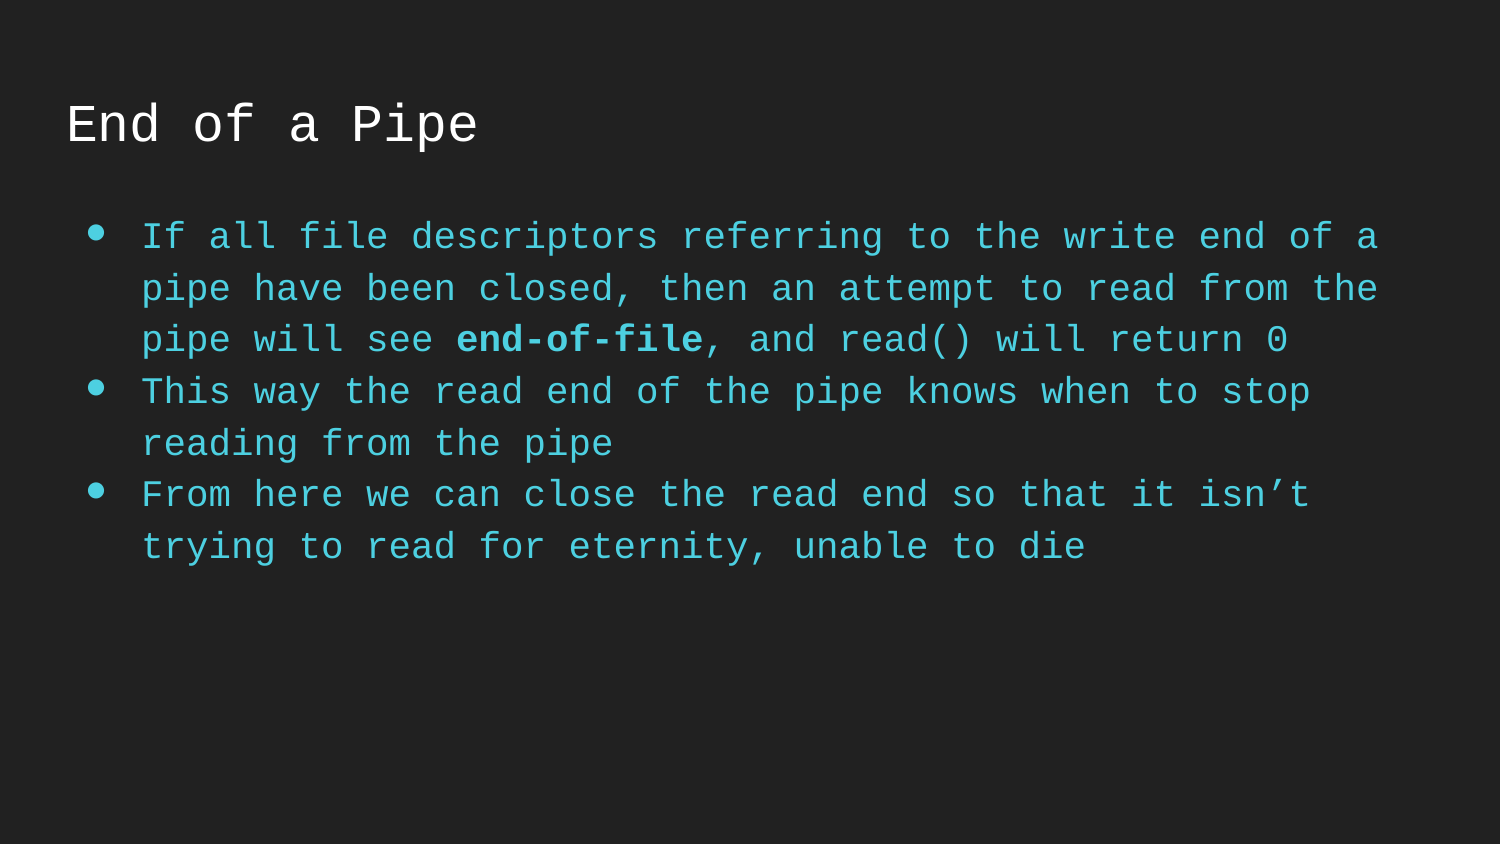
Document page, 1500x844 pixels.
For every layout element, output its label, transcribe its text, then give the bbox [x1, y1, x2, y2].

title End of a Pipe [51, 72, 1449, 167]
list If all file descriptors referring to the write end of a pipe have been closed, then an attempt to read from the pipe will see end-of-file, and read() will return 0 This way the read end of the pipe knows when to stop reading from the pipe From here we can close the read end so that it isn’t trying to read for eternity, unable to die [51, 189, 1449, 750]
